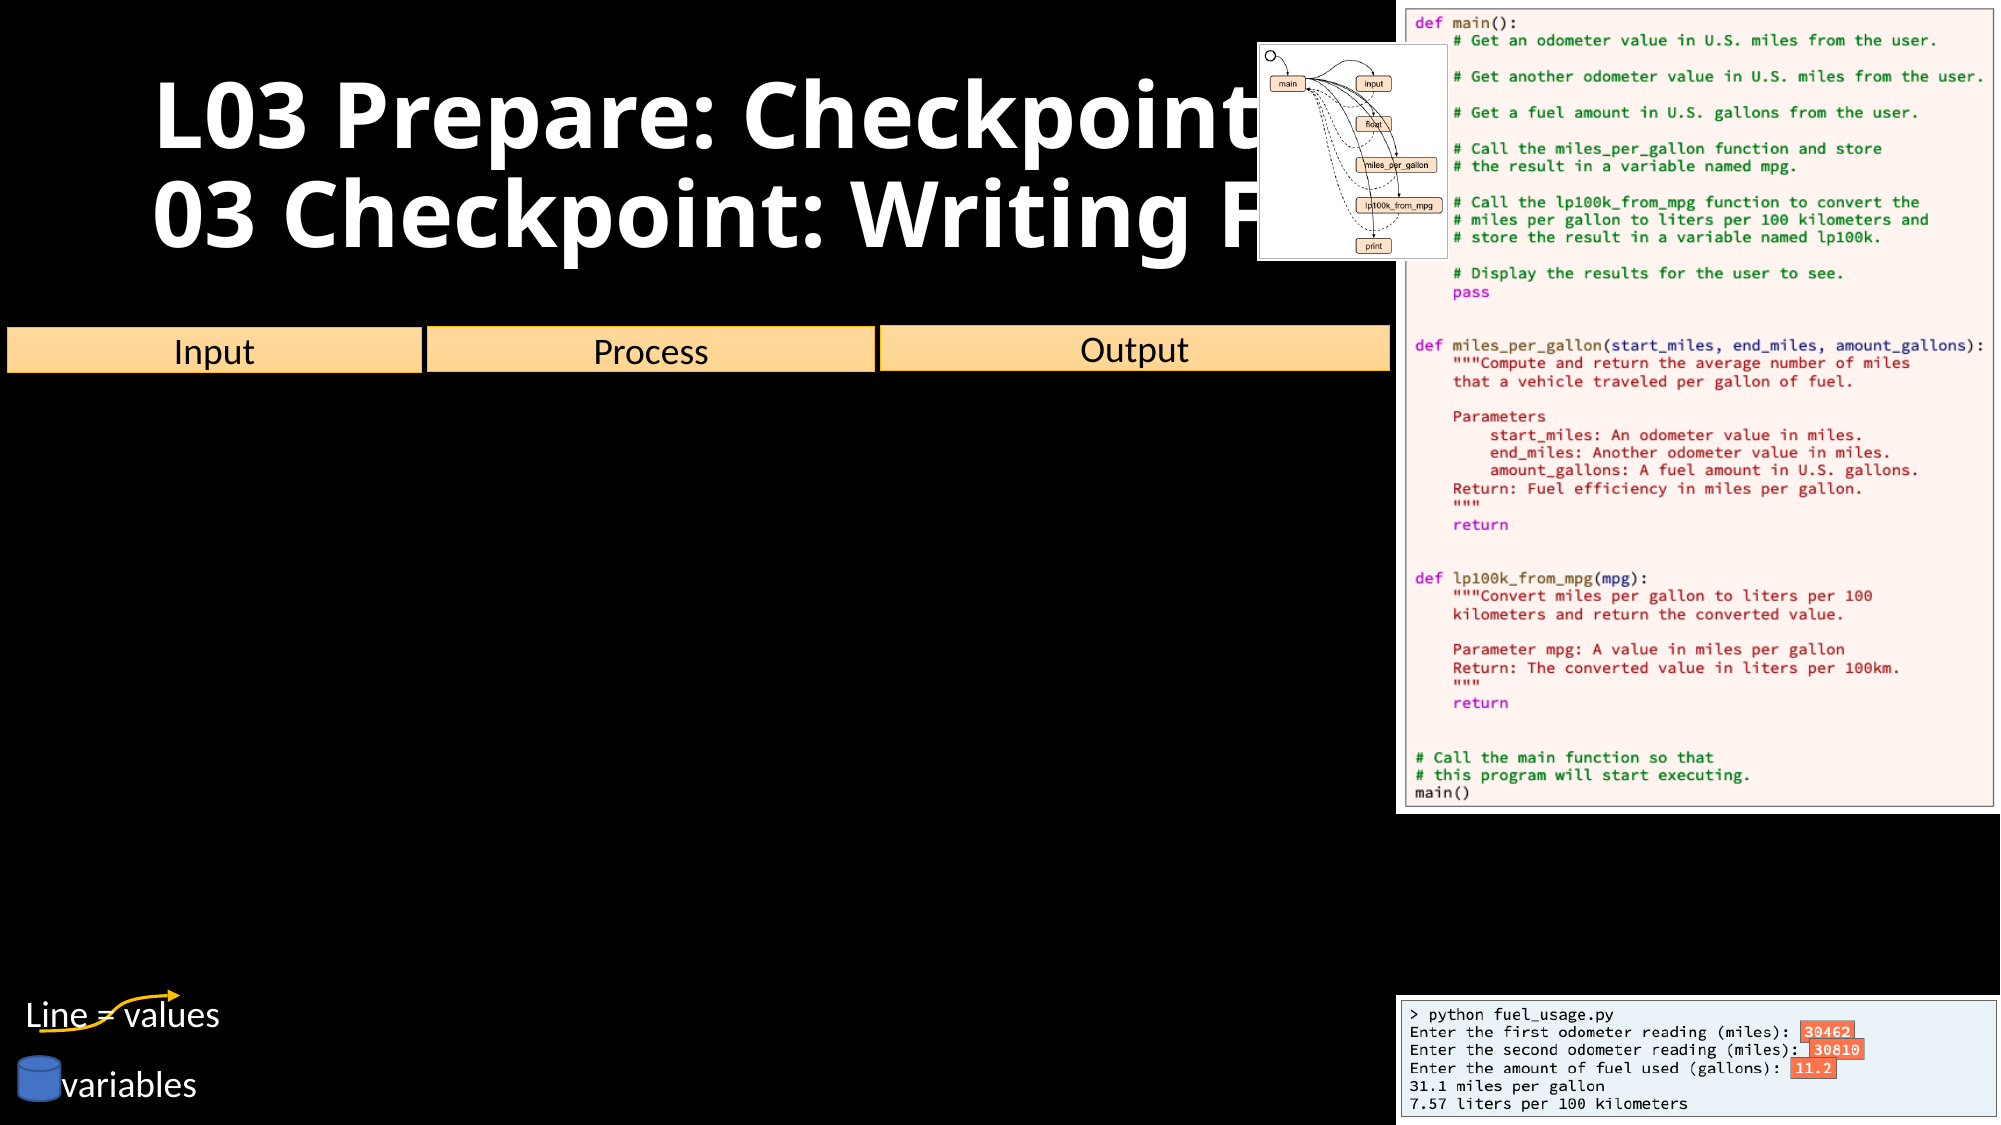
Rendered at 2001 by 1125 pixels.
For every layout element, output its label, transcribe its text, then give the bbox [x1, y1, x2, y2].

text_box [39, 995, 181, 1032]
text_box Input [7, 327, 422, 373]
text_box Process [427, 326, 875, 372]
text_box Line = values [10, 982, 236, 1043]
picture [1257, 0, 2000, 814]
text_box variables [46, 1053, 213, 1113]
title L03 Prepare: Checkpoint 03 Checkpoint: Writing Functions [137, 59, 1396, 278]
text_box [17, 1055, 46, 1103]
text_box Output [880, 325, 1390, 371]
picture [1396, 995, 2000, 1125]
